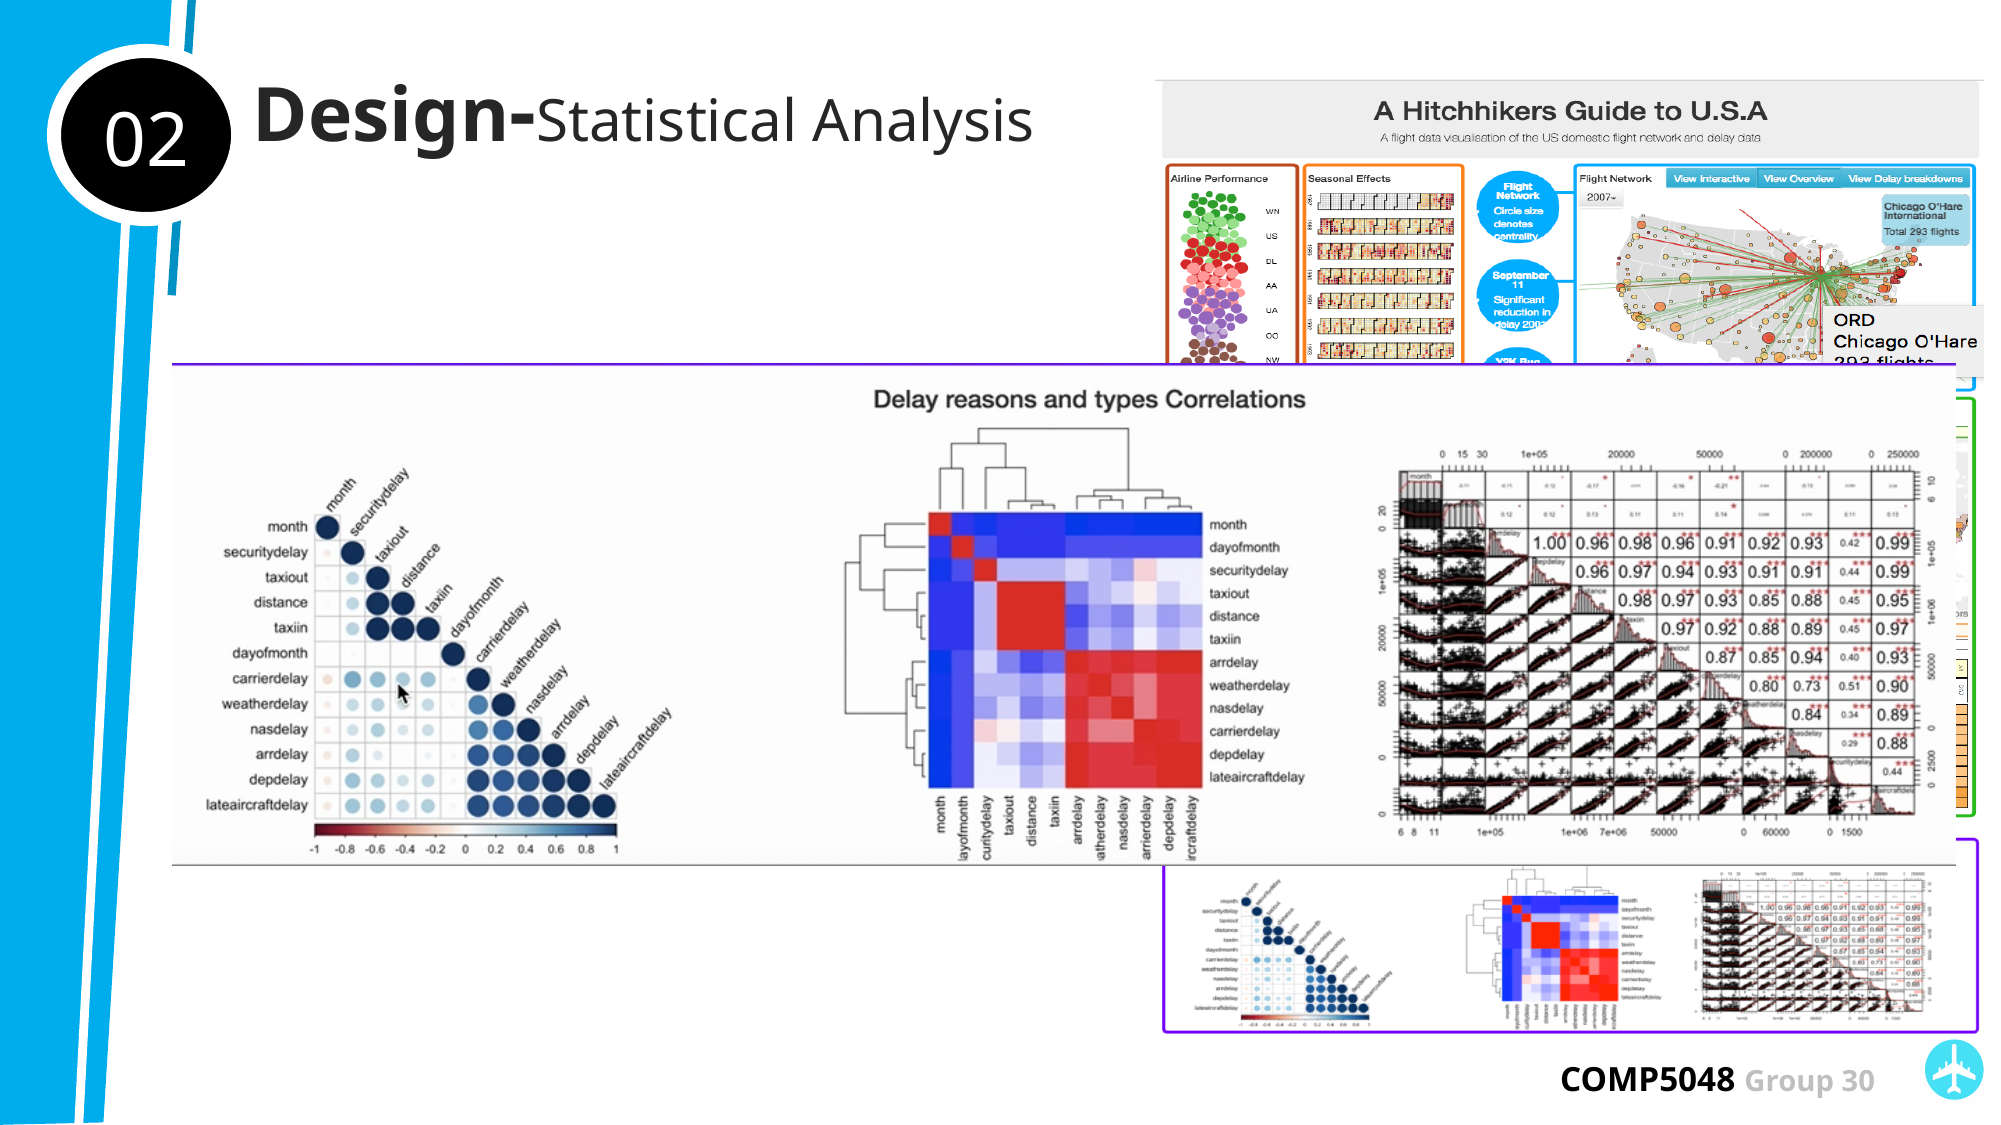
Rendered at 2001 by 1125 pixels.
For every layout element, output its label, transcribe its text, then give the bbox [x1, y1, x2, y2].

picture [1155, 79, 1984, 1040]
text_box [0, 0, 171, 1125]
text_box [78, 220, 128, 1125]
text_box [171, 0, 192, 50]
picture [1495, 311, 1505, 315]
text_box Design-Statistical Analysis [239, 51, 1126, 166]
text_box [171, 362, 1956, 867]
picture [1520, 234, 1533, 239]
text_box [1545, 1039, 1984, 1107]
picture [1516, 193, 1537, 198]
picture [1504, 184, 1530, 191]
picture [1497, 193, 1515, 198]
picture [1537, 274, 1548, 278]
picture [1514, 297, 1524, 302]
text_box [53, 50, 239, 220]
picture [1498, 273, 1534, 280]
picture [1495, 296, 1505, 304]
picture [1499, 221, 1508, 227]
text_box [171, 220, 192, 296]
